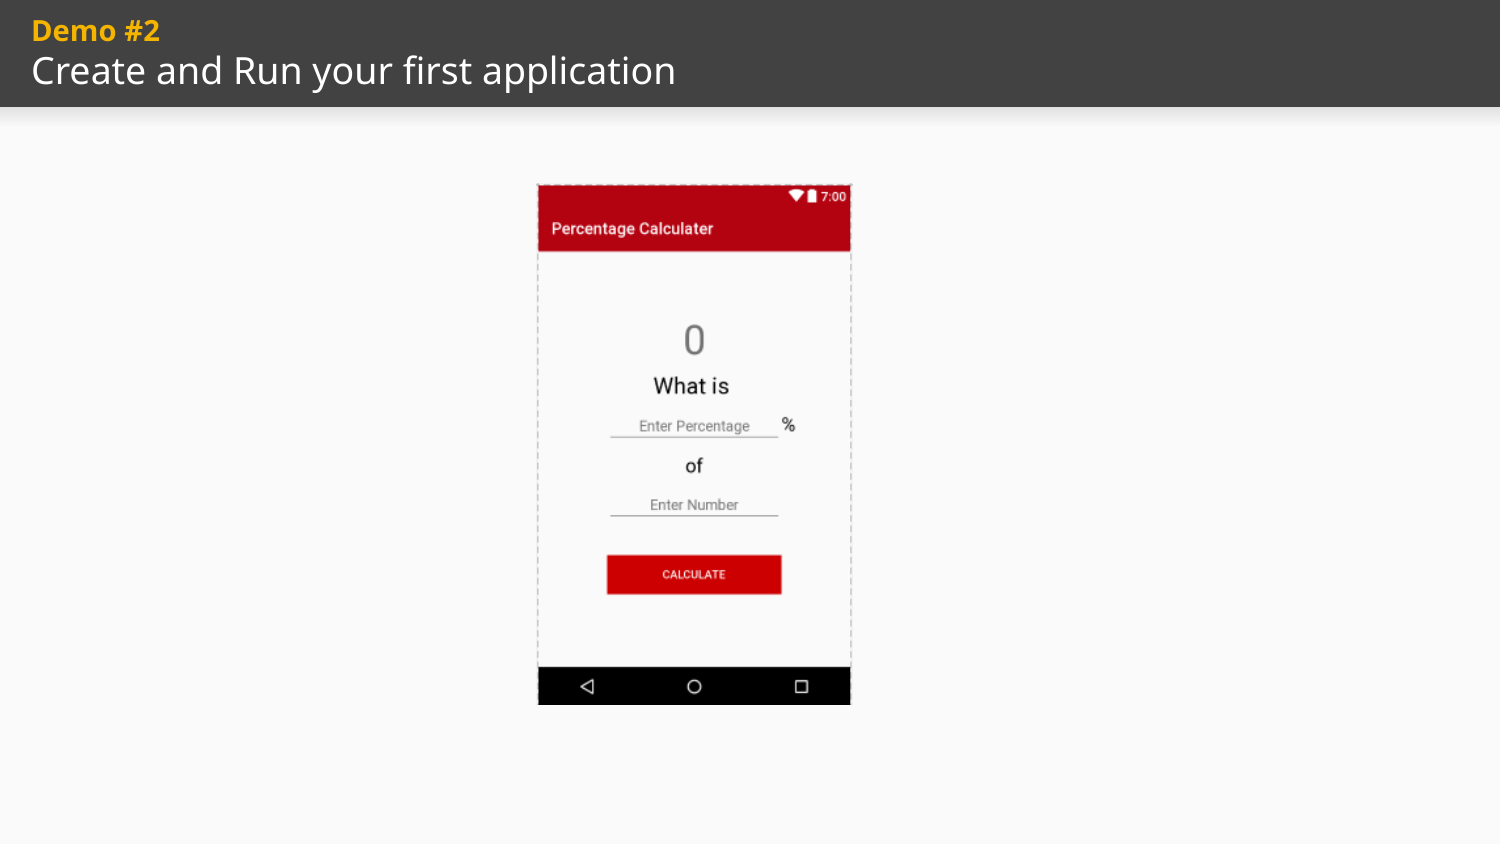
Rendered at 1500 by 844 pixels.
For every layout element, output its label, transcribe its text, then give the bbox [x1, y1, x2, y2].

title Demo #2 Create and Run your first application [16, 2, 1464, 102]
picture [535, 182, 853, 706]
